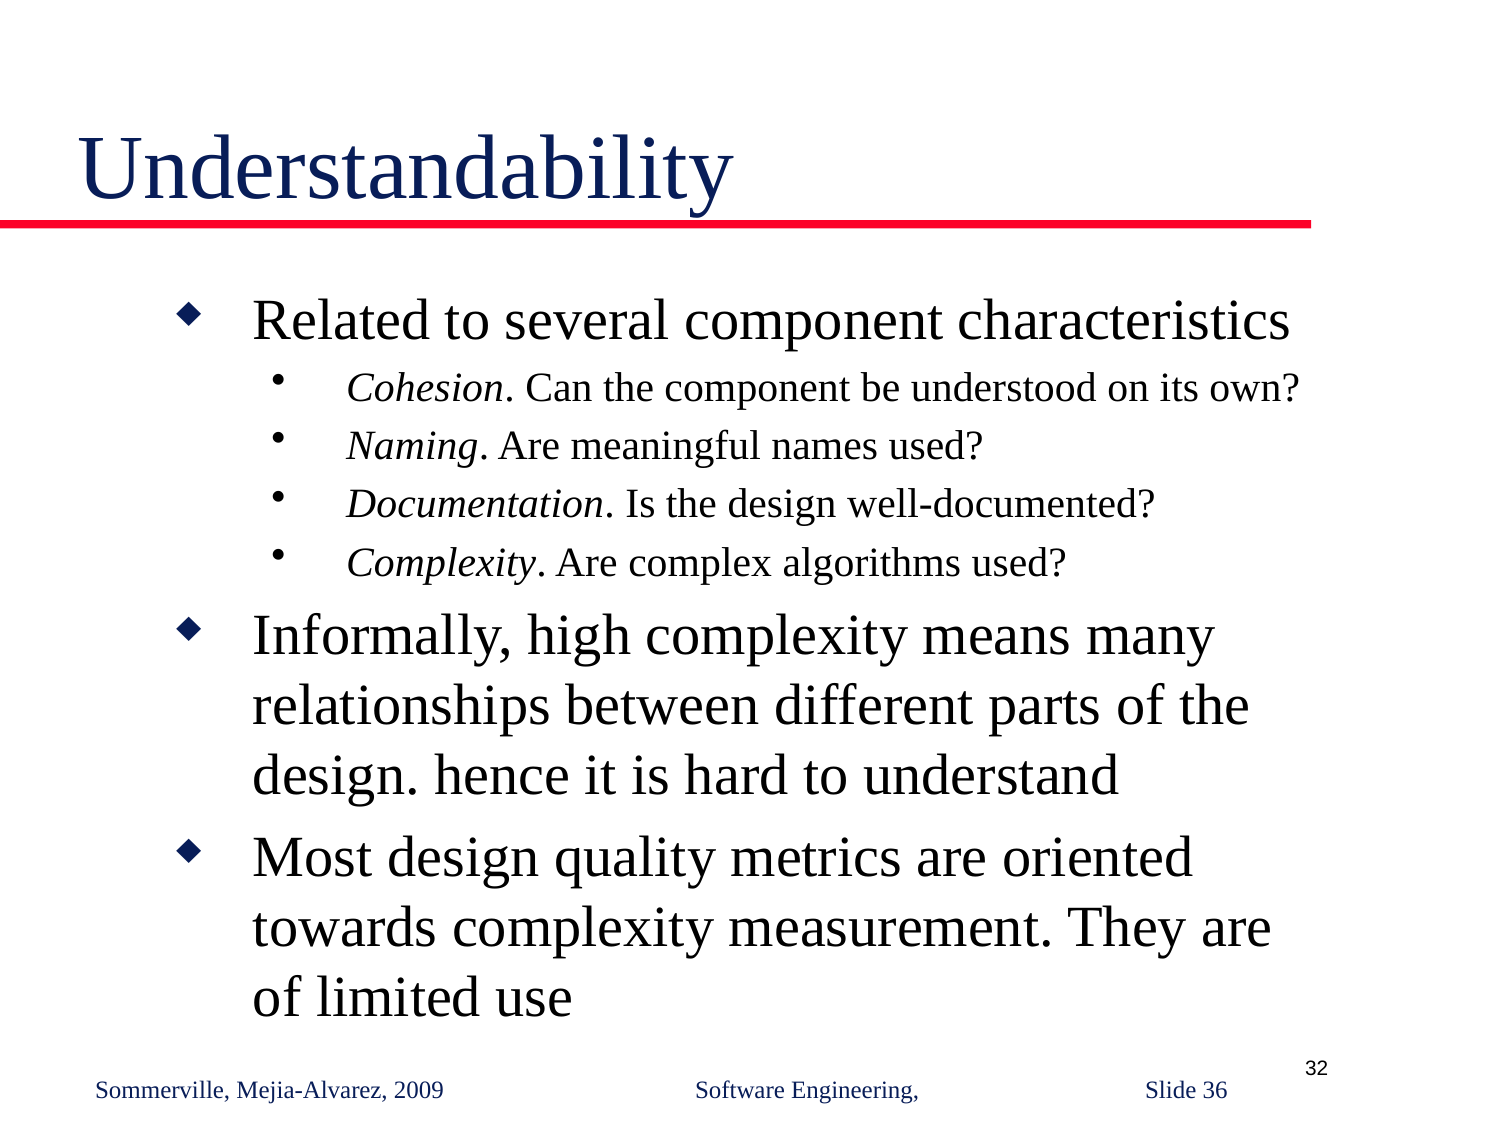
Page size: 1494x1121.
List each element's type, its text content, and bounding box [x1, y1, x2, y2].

title Understandability [62, 42, 1338, 225]
list Related to several component characteristics Cohesion. Can the component be understood on its own? Naming. Are meaningful names used? Documentation. Is the design well-documented? Complexity. Are complex algorithms used? Informally, high complexity means many relationships between different parts of the design. hence it is hard to understand Most design quality metrics are oriented towards complexity measurement. They are of limited use [161, 273, 1437, 949]
text_box 32 [1302, 1049, 1348, 1096]
